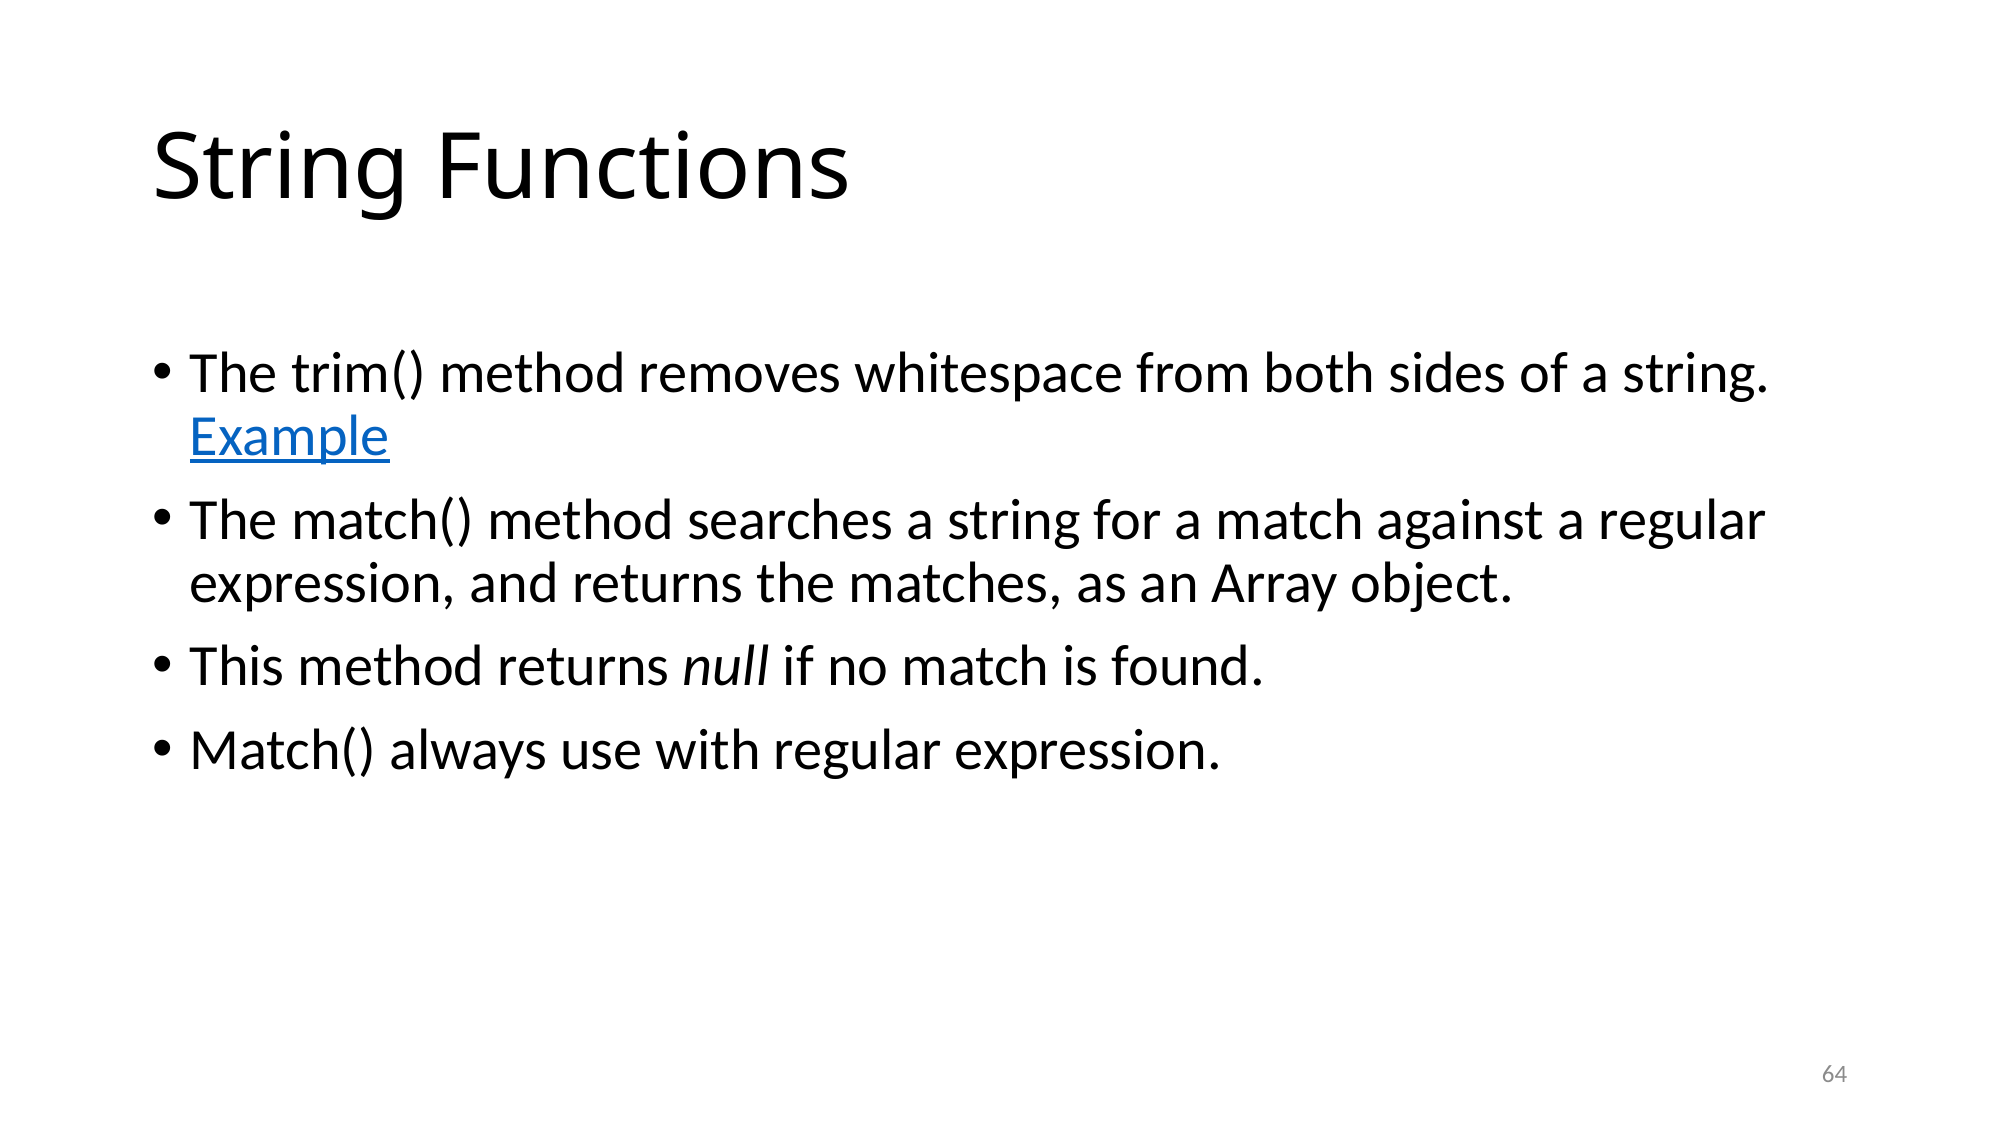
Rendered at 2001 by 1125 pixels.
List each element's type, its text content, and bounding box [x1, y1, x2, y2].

slide_number 64 [1412, 1042, 1863, 1103]
list The trim() method removes whitespace from both sides of a string. Example The match() method searches a string for a match against a regular expression, and returns the matches, as an Array object. This method returns null if no match is found. Match() always use with regular expression. [137, 334, 1863, 1023]
title String Functions [137, 59, 1863, 278]
